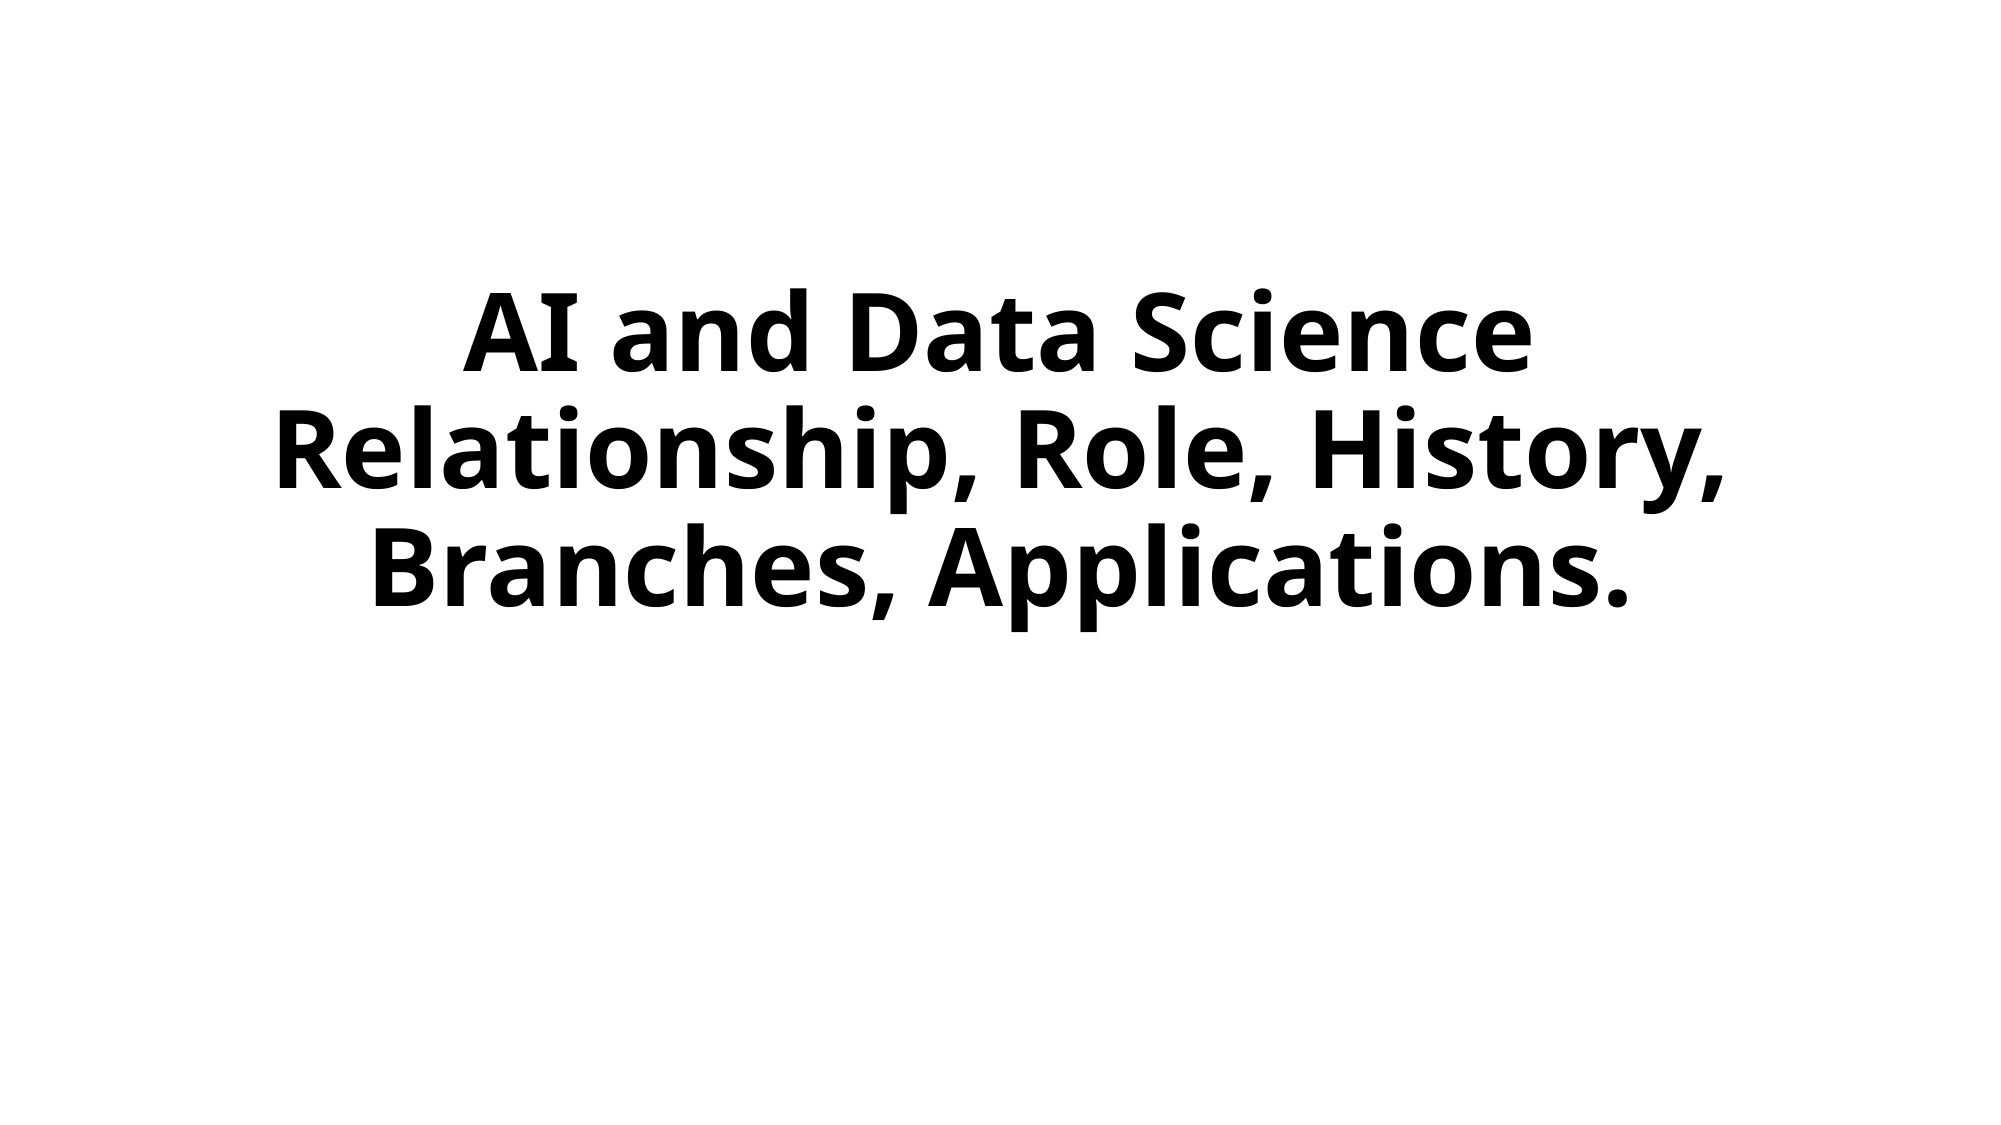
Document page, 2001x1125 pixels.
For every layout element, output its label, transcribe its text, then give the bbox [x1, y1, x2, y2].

title AI and Data Science Relationship, Role, History, Branches, Applications. [249, 245, 1750, 638]
